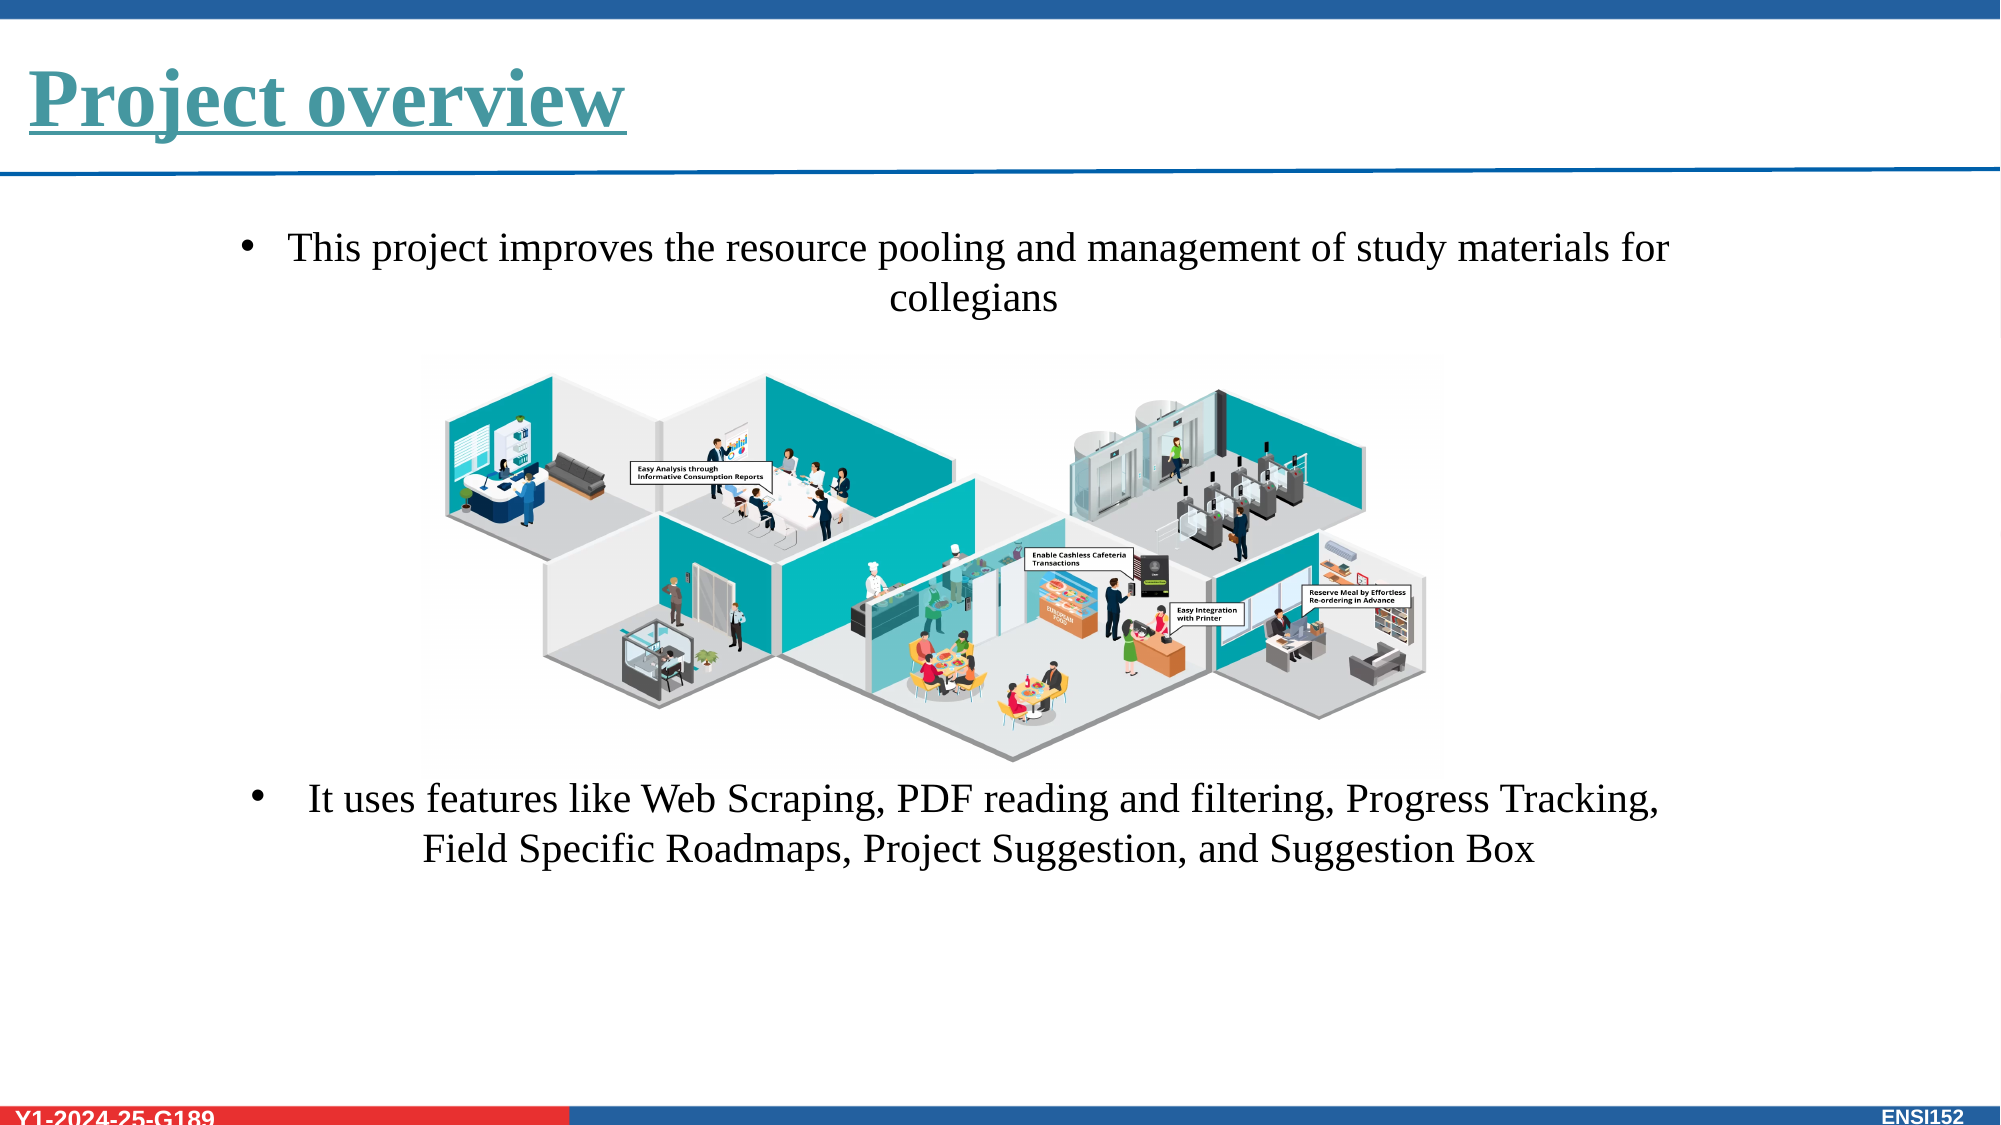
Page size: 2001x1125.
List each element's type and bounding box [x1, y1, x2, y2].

list [0, 175, 2000, 1125]
list [0, 0, 2000, 169]
picture [421, 354, 1444, 779]
text_box [0, 169, 2000, 175]
